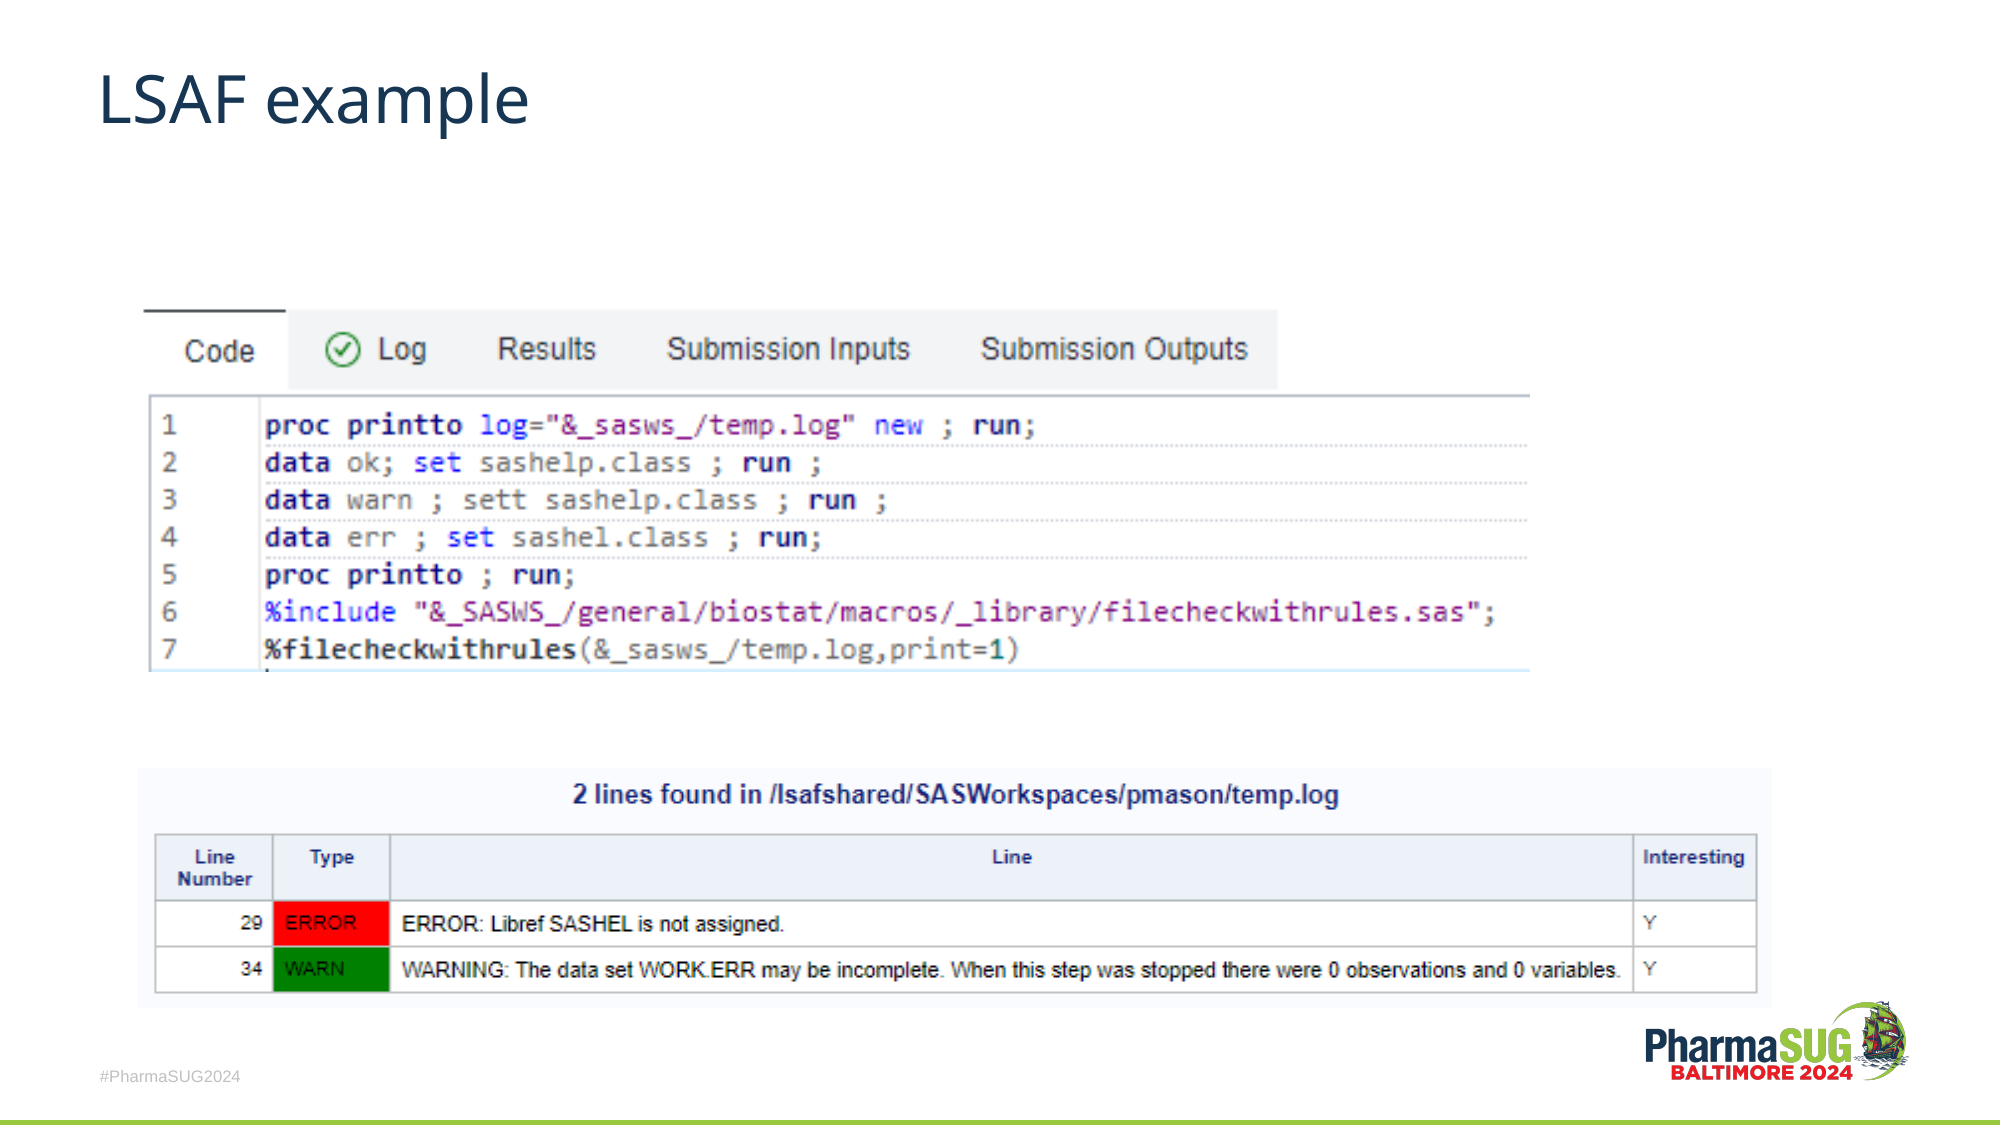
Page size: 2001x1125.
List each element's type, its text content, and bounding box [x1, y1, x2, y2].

picture [137, 768, 1935, 1106]
picture [137, 298, 1530, 672]
title LSAF example [97, 51, 1904, 153]
